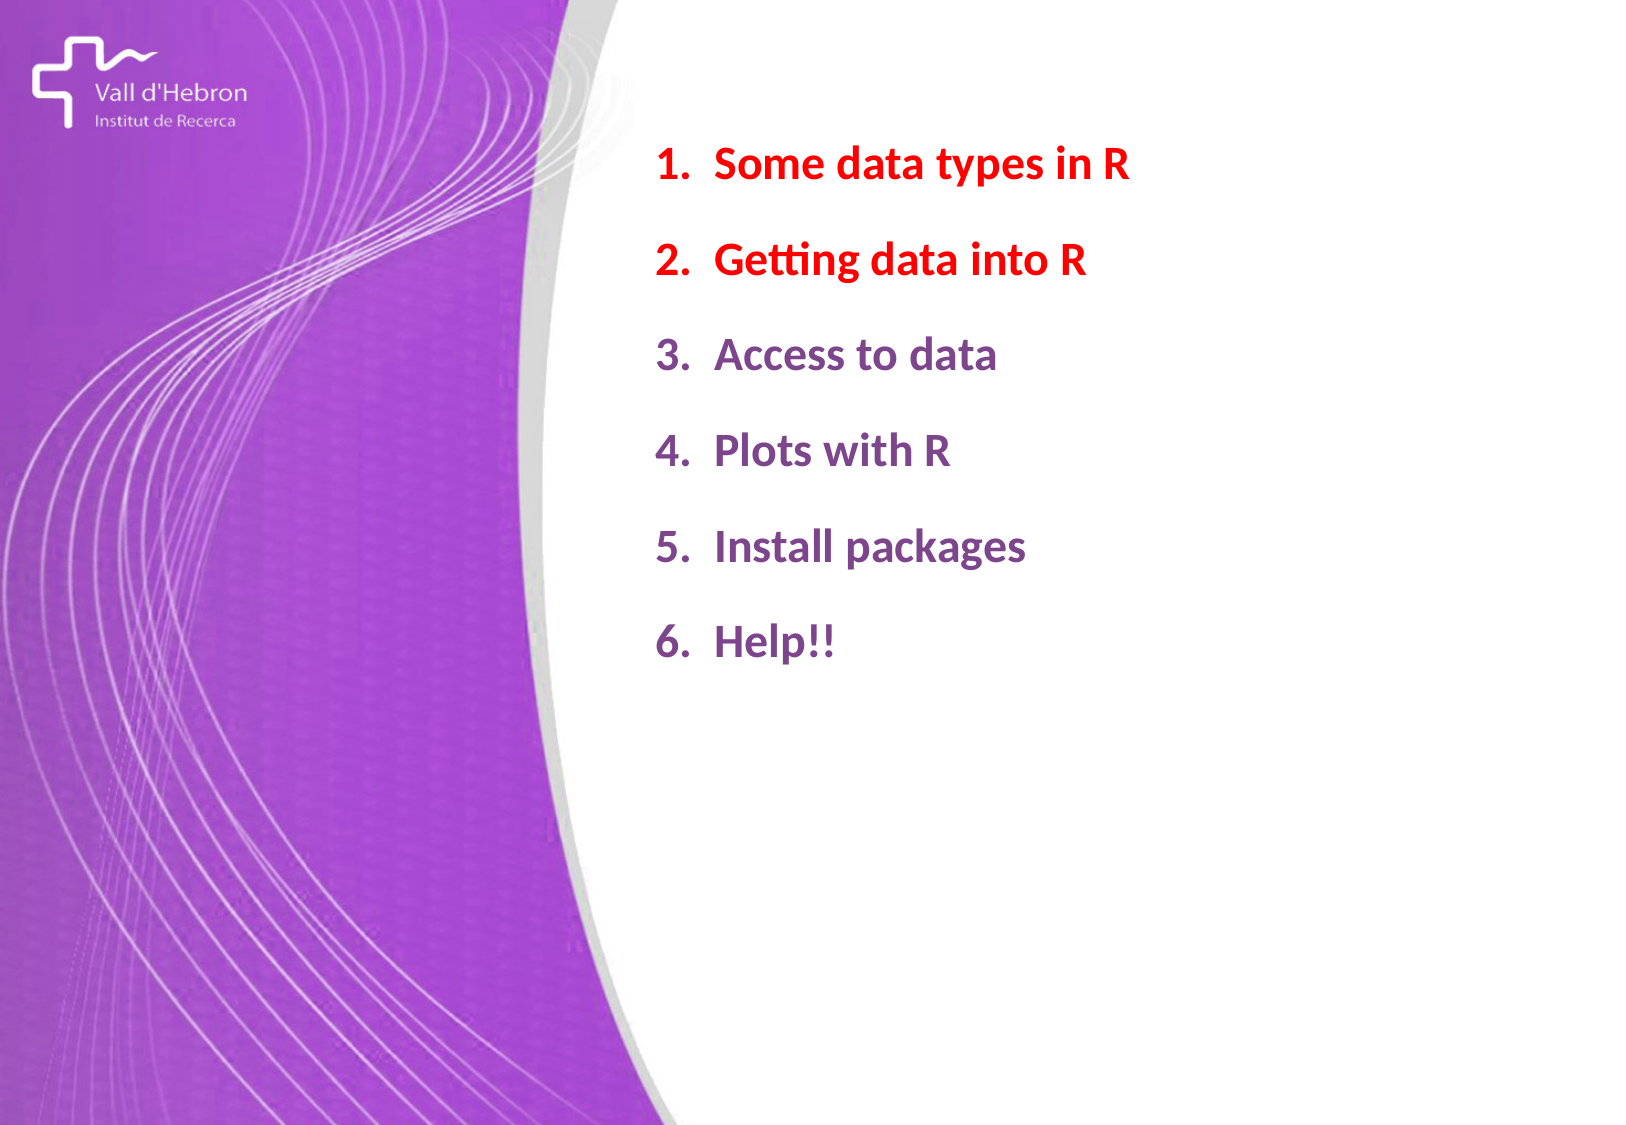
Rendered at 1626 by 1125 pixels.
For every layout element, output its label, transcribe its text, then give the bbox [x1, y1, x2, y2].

list Some data types in R Getting data into R Access to data Plots with R Install packages Help!! [640, 95, 1625, 973]
picture [0, 0, 1626, 1125]
